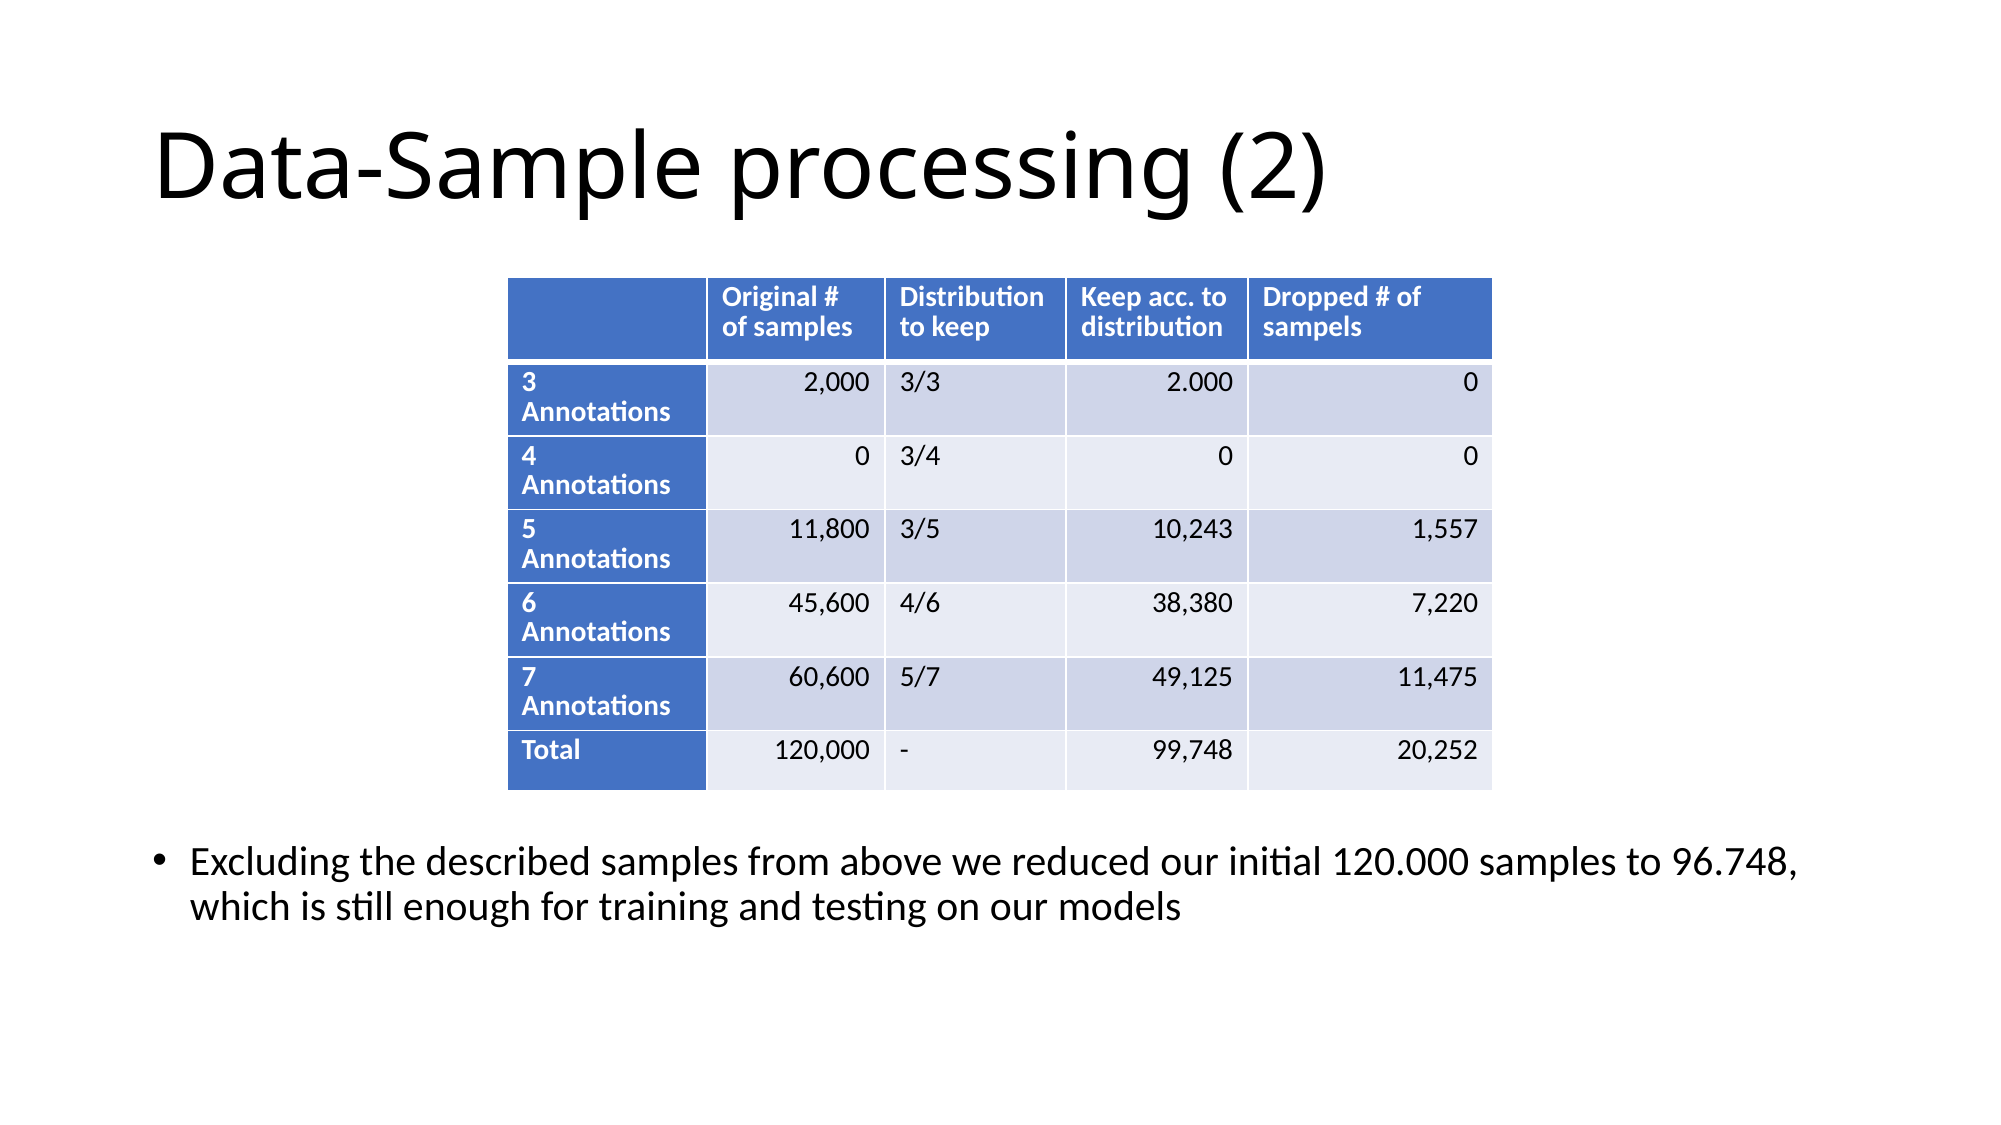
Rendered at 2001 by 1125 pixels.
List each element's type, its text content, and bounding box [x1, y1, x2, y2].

table_cell 0 [1067, 437, 1247, 509]
table_cell 49,125 [1067, 658, 1247, 730]
table_cell 3/3 [886, 365, 1065, 435]
table_cell 7,220 [1249, 584, 1492, 656]
table_cell 3/4 [886, 437, 1065, 509]
table_cell 3 Annotations [508, 365, 706, 435]
table_header Original # of samples [708, 278, 884, 359]
list Excluding the described samples from above we reduced our initial 120.000 samples to 96.748, which is still enough for training and testing on our models [137, 299, 1863, 1014]
table_header Distribution to keep [886, 278, 1065, 359]
table_header [508, 278, 706, 359]
table_cell 0 [1249, 437, 1492, 509]
table_header Dropped # of sampels [1249, 278, 1492, 359]
table_cell 5 Annotations [508, 510, 706, 582]
table_cell 120,000 [708, 731, 884, 790]
table_cell 60,600 [708, 658, 884, 730]
table_cell 99,748 [1067, 731, 1247, 790]
table_cell 11,800 [708, 510, 884, 582]
table_cell 3/5 [886, 510, 1065, 582]
title Data-Sample processing (2) [137, 59, 1863, 278]
table_cell 6 Annotations [508, 584, 706, 656]
table_cell Total [508, 731, 706, 790]
table_cell 20,252 [1249, 731, 1492, 790]
table_cell 45,600 [708, 584, 884, 656]
table_cell 7 Annotations [508, 658, 706, 730]
table_cell 0 [708, 437, 884, 509]
table_cell 4/6 [886, 584, 1065, 656]
table_cell 5/7 [886, 658, 1065, 730]
table_cell 38,380 [1067, 584, 1247, 656]
table_cell 4 Annotations [508, 437, 706, 509]
table_cell - [886, 731, 1065, 790]
table_header Keep acc. to distribution [1067, 278, 1247, 359]
table_cell 10,243 [1067, 510, 1247, 582]
table_cell 11,475 [1249, 658, 1492, 730]
table_cell 2.000 [1067, 365, 1247, 435]
table_cell 0 [1249, 365, 1492, 435]
table_cell 2,000 [708, 365, 884, 435]
table_cell 1,557 [1249, 510, 1492, 582]
